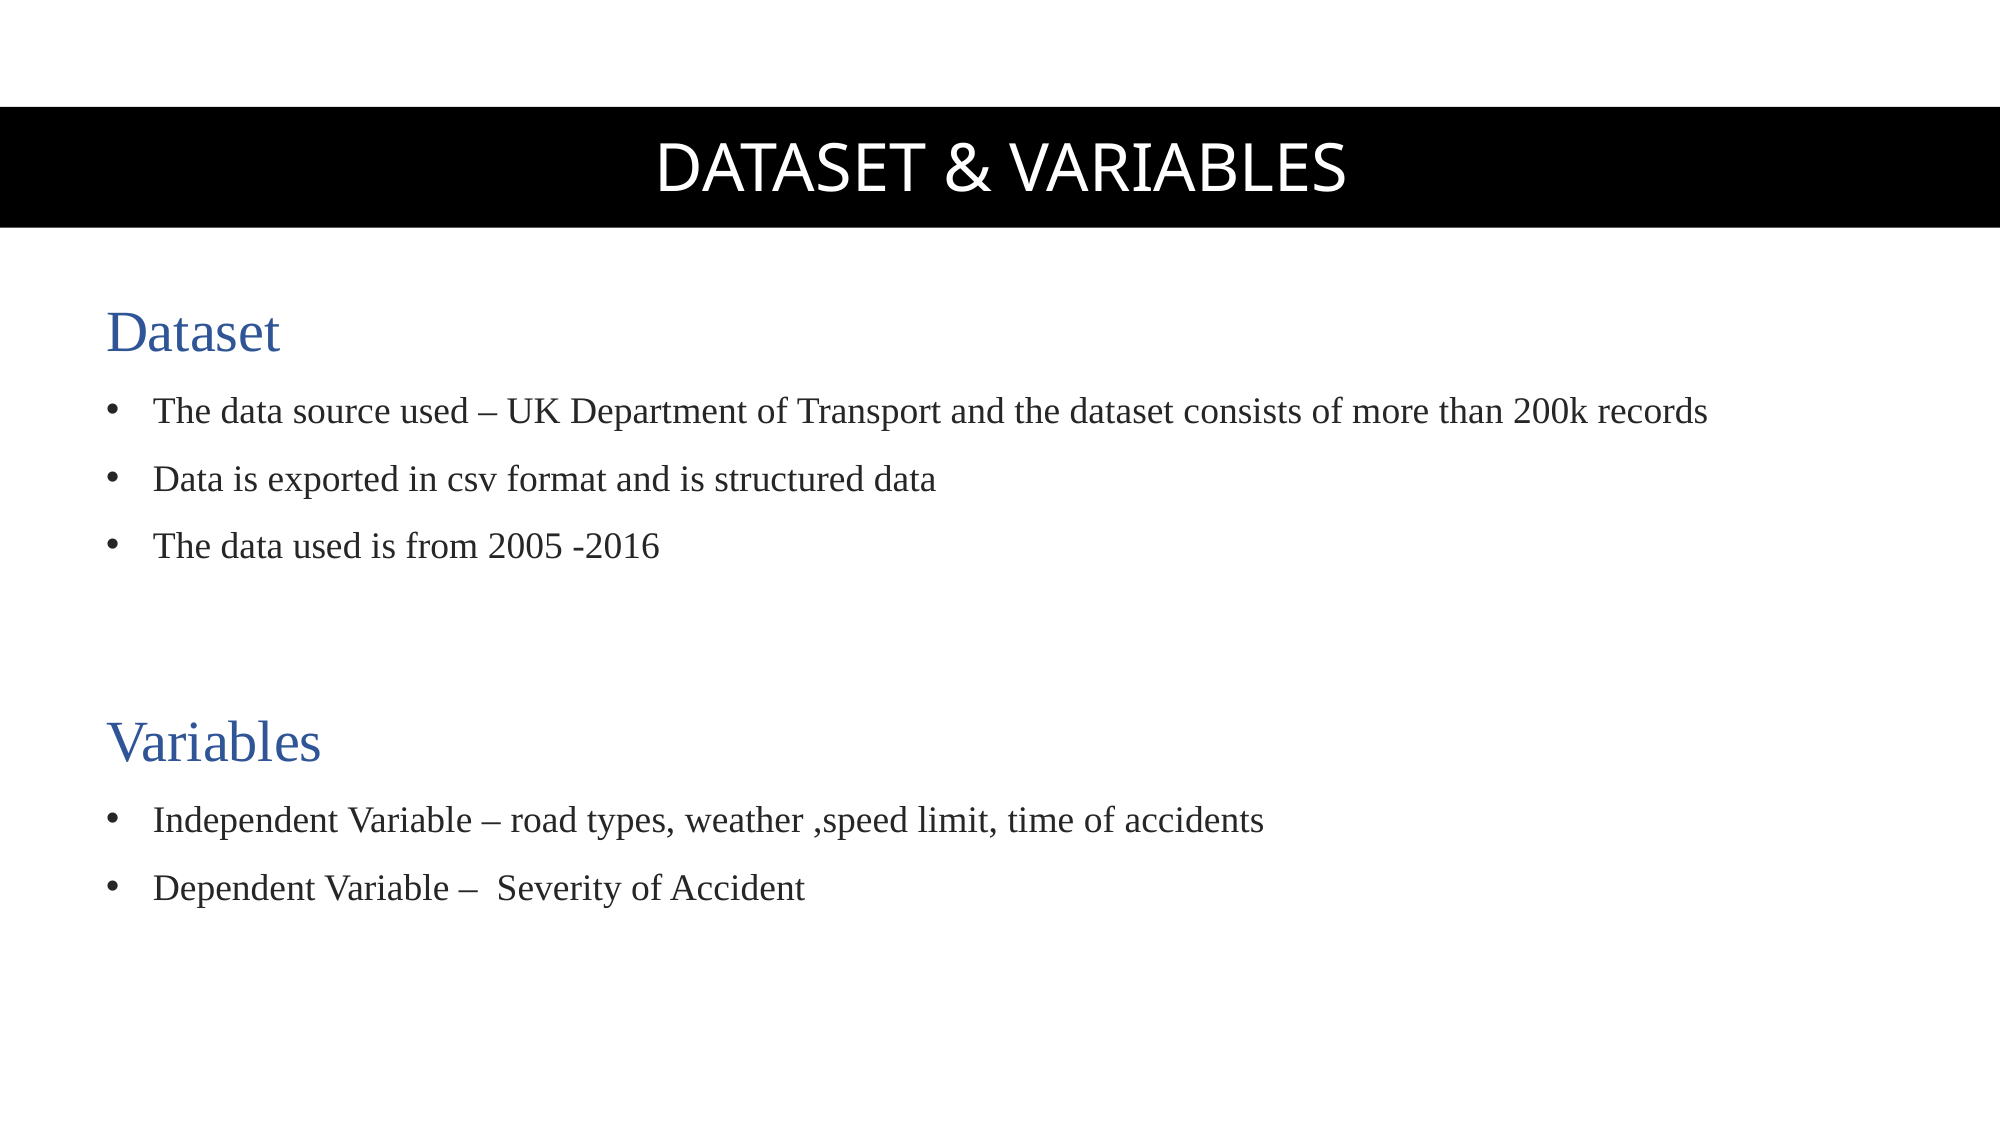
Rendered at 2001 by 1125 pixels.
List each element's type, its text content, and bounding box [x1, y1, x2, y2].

text_box Variables Independent Variable – road types, weather ,speed limit, time of accidents Dependent Variable – Severity of Accident [91, 660, 1683, 916]
text_box DATASET & VARIABLES [91, 105, 1931, 228]
text_box Dataset The data source used – UK Department of Transport and the dataset consists of more than 200k records Data is exported in csv format and is structured data The data used is from 2005 -2016 [91, 251, 1864, 574]
text_box [0, 106, 2000, 229]
